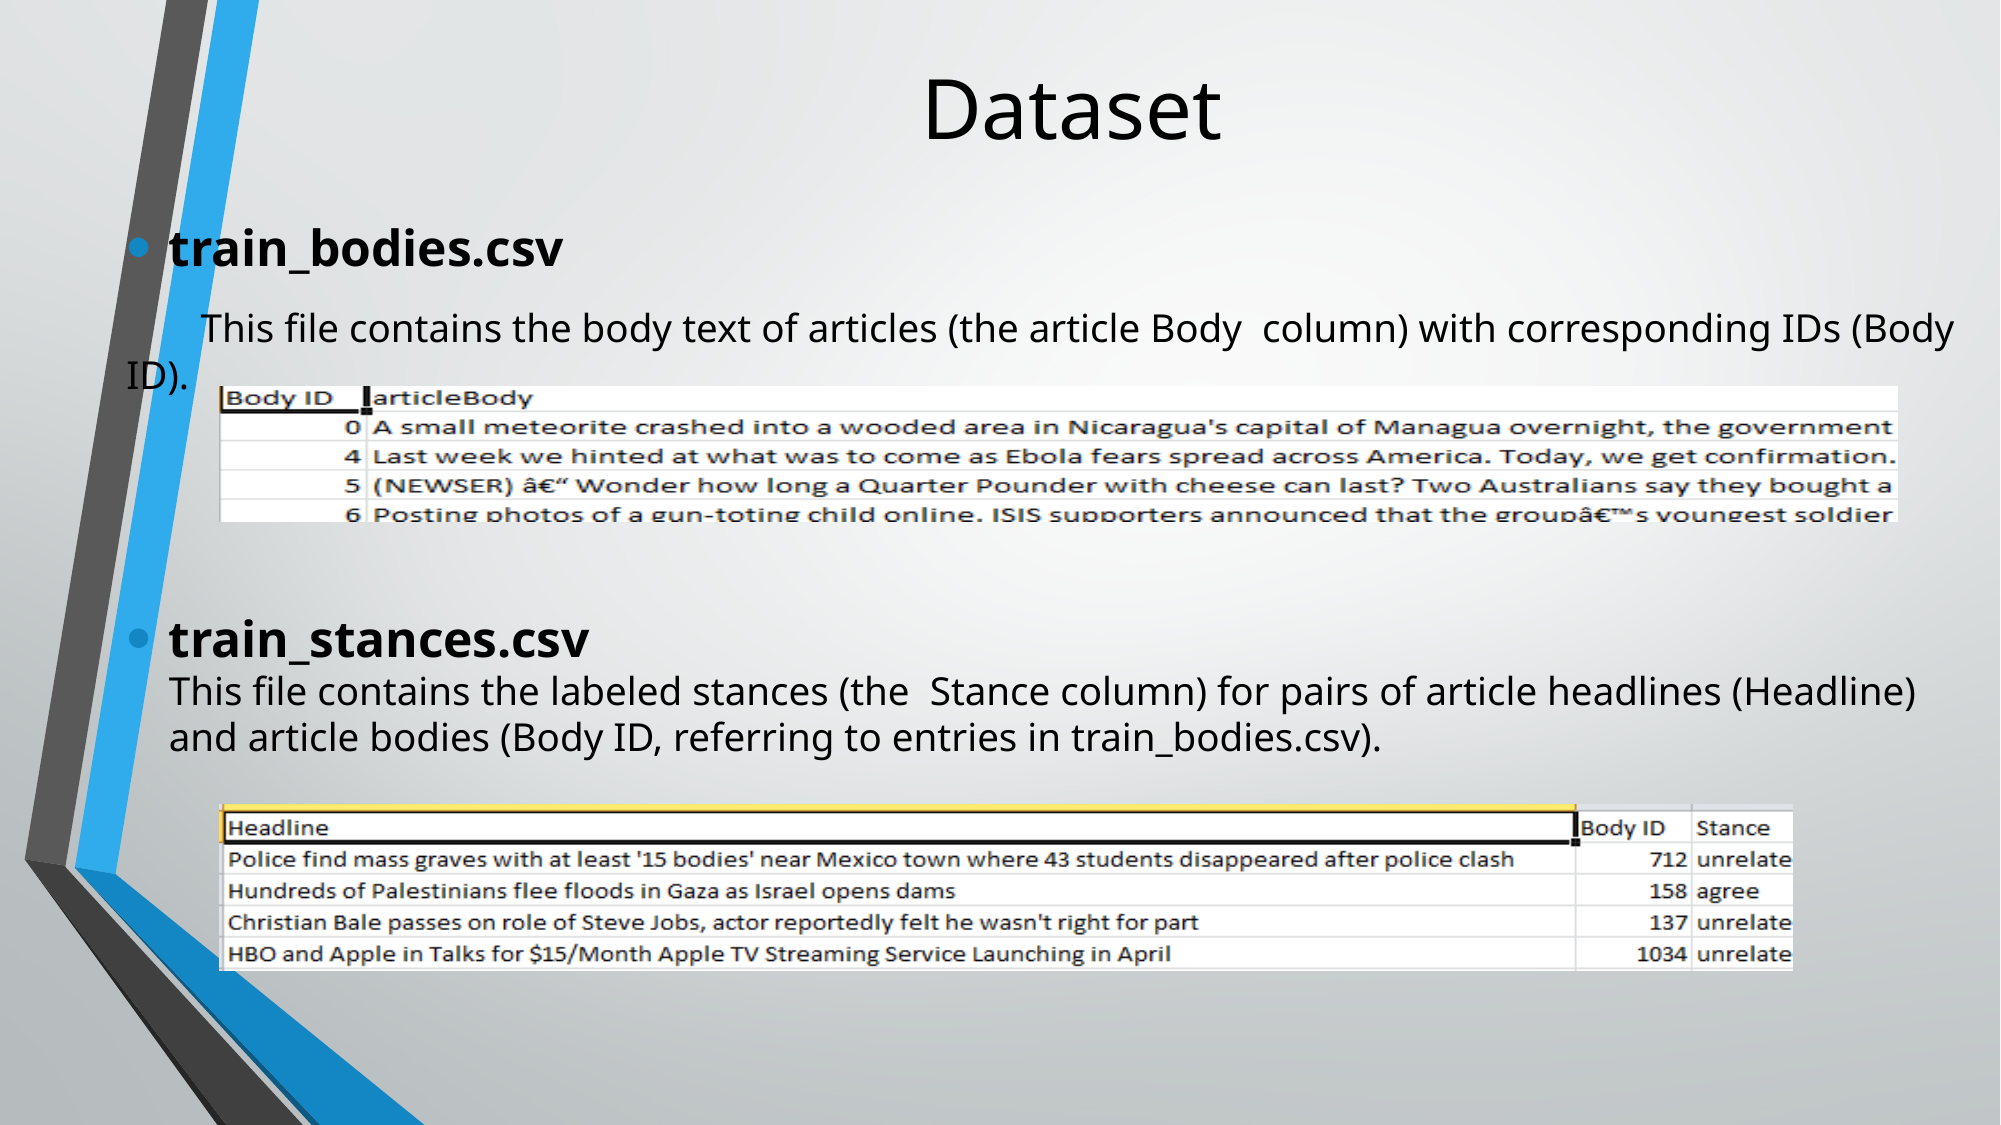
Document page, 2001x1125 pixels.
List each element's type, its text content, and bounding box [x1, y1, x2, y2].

picture [218, 804, 1793, 971]
title Dataset [249, 0, 1894, 209]
list train_bodies.csv This file contains the body text of articles (the article Body column) with corresponding IDs (Body ID). train_stances.csv This file contains the labeled stances (the Stance column) for pairs of article headlines (Headline) and article bodies (Body ID, referring to entries in train_bodies.csv). [111, 209, 1972, 1068]
picture [218, 386, 1899, 522]
